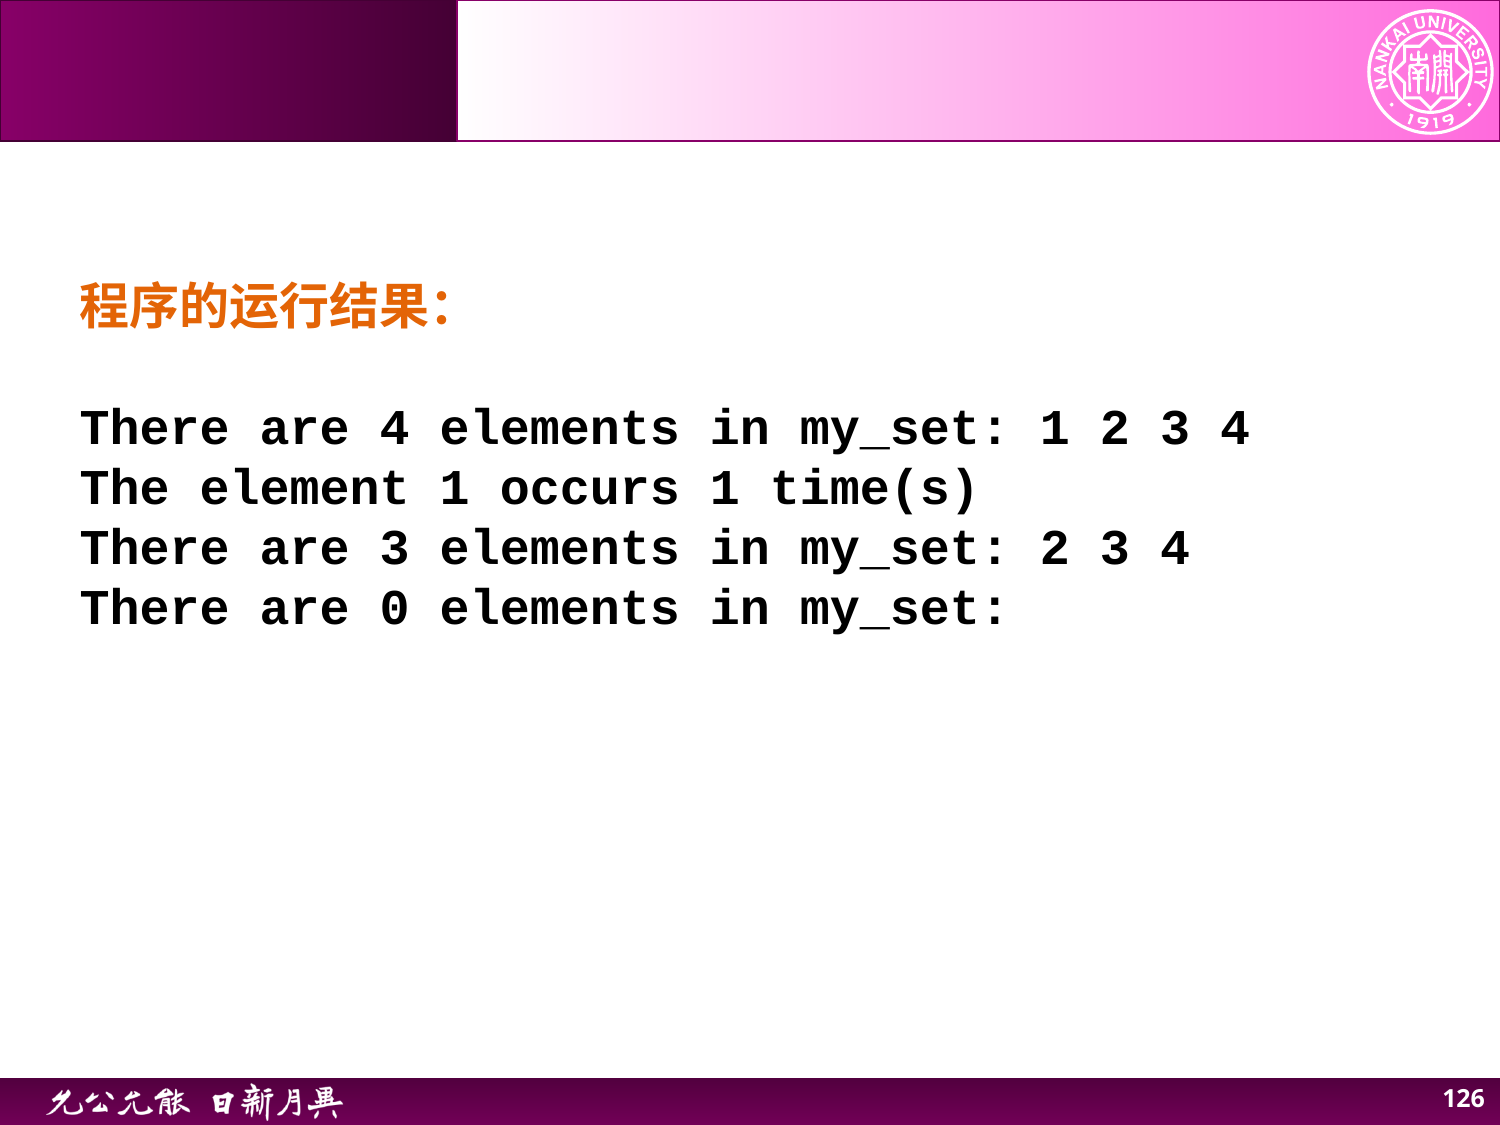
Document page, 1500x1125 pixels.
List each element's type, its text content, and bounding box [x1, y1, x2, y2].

picture [35, 1081, 356, 1122]
slide_number 126 [1377, 1074, 1500, 1125]
text_box 程序的运行结果： There are 4 elements in my_set: 1 2 3 4 The element 1 occurs 1 time(s) There are 3 elements in my_set: 2 3 4 There are 0 elements in my_set: [64, 267, 1412, 642]
